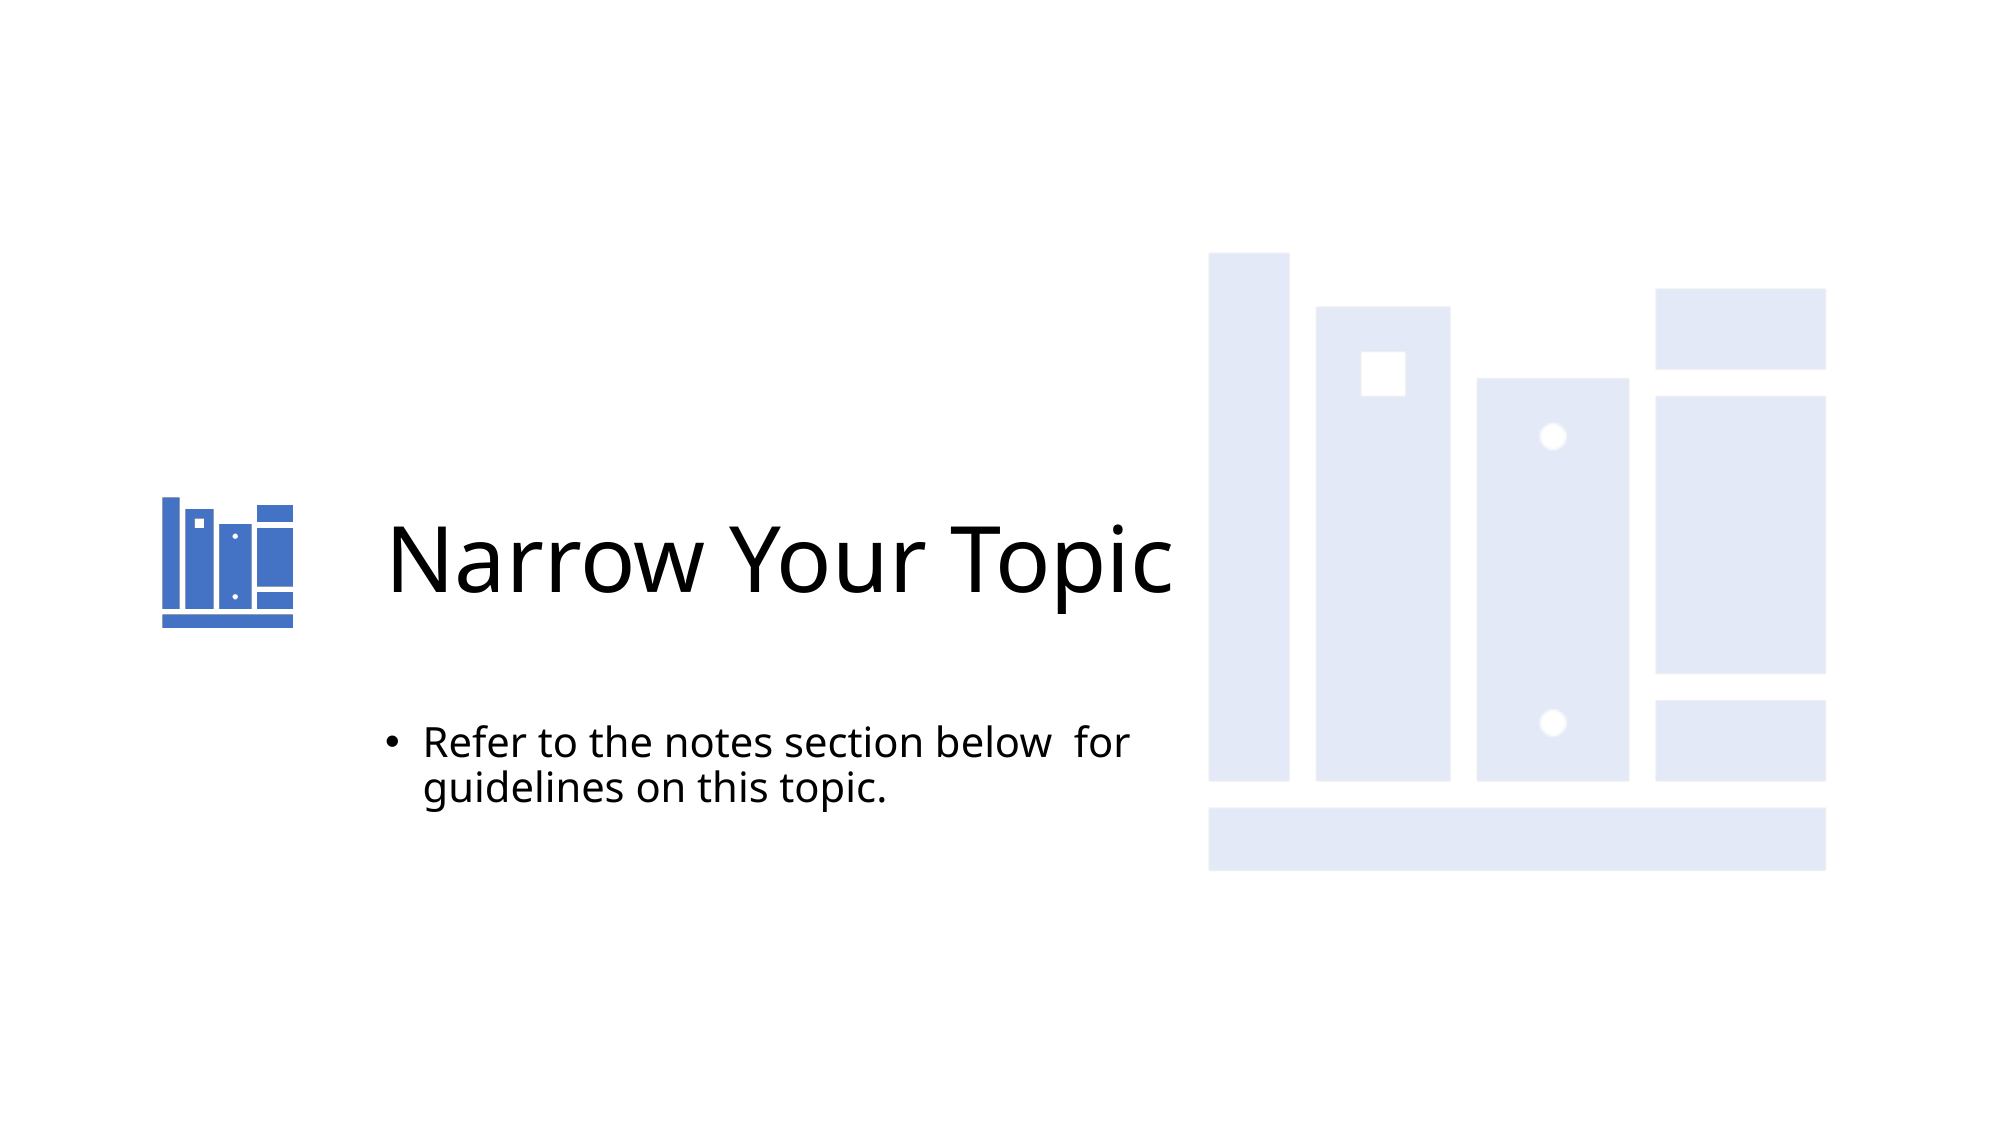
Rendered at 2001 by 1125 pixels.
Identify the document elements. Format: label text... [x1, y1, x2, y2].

picture [137, 472, 318, 653]
picture [1089, 133, 1947, 992]
list Refer to the notes section below for guidelines on this topic. [370, 714, 1089, 992]
title Narrow Your Topic [370, 441, 1089, 683]
